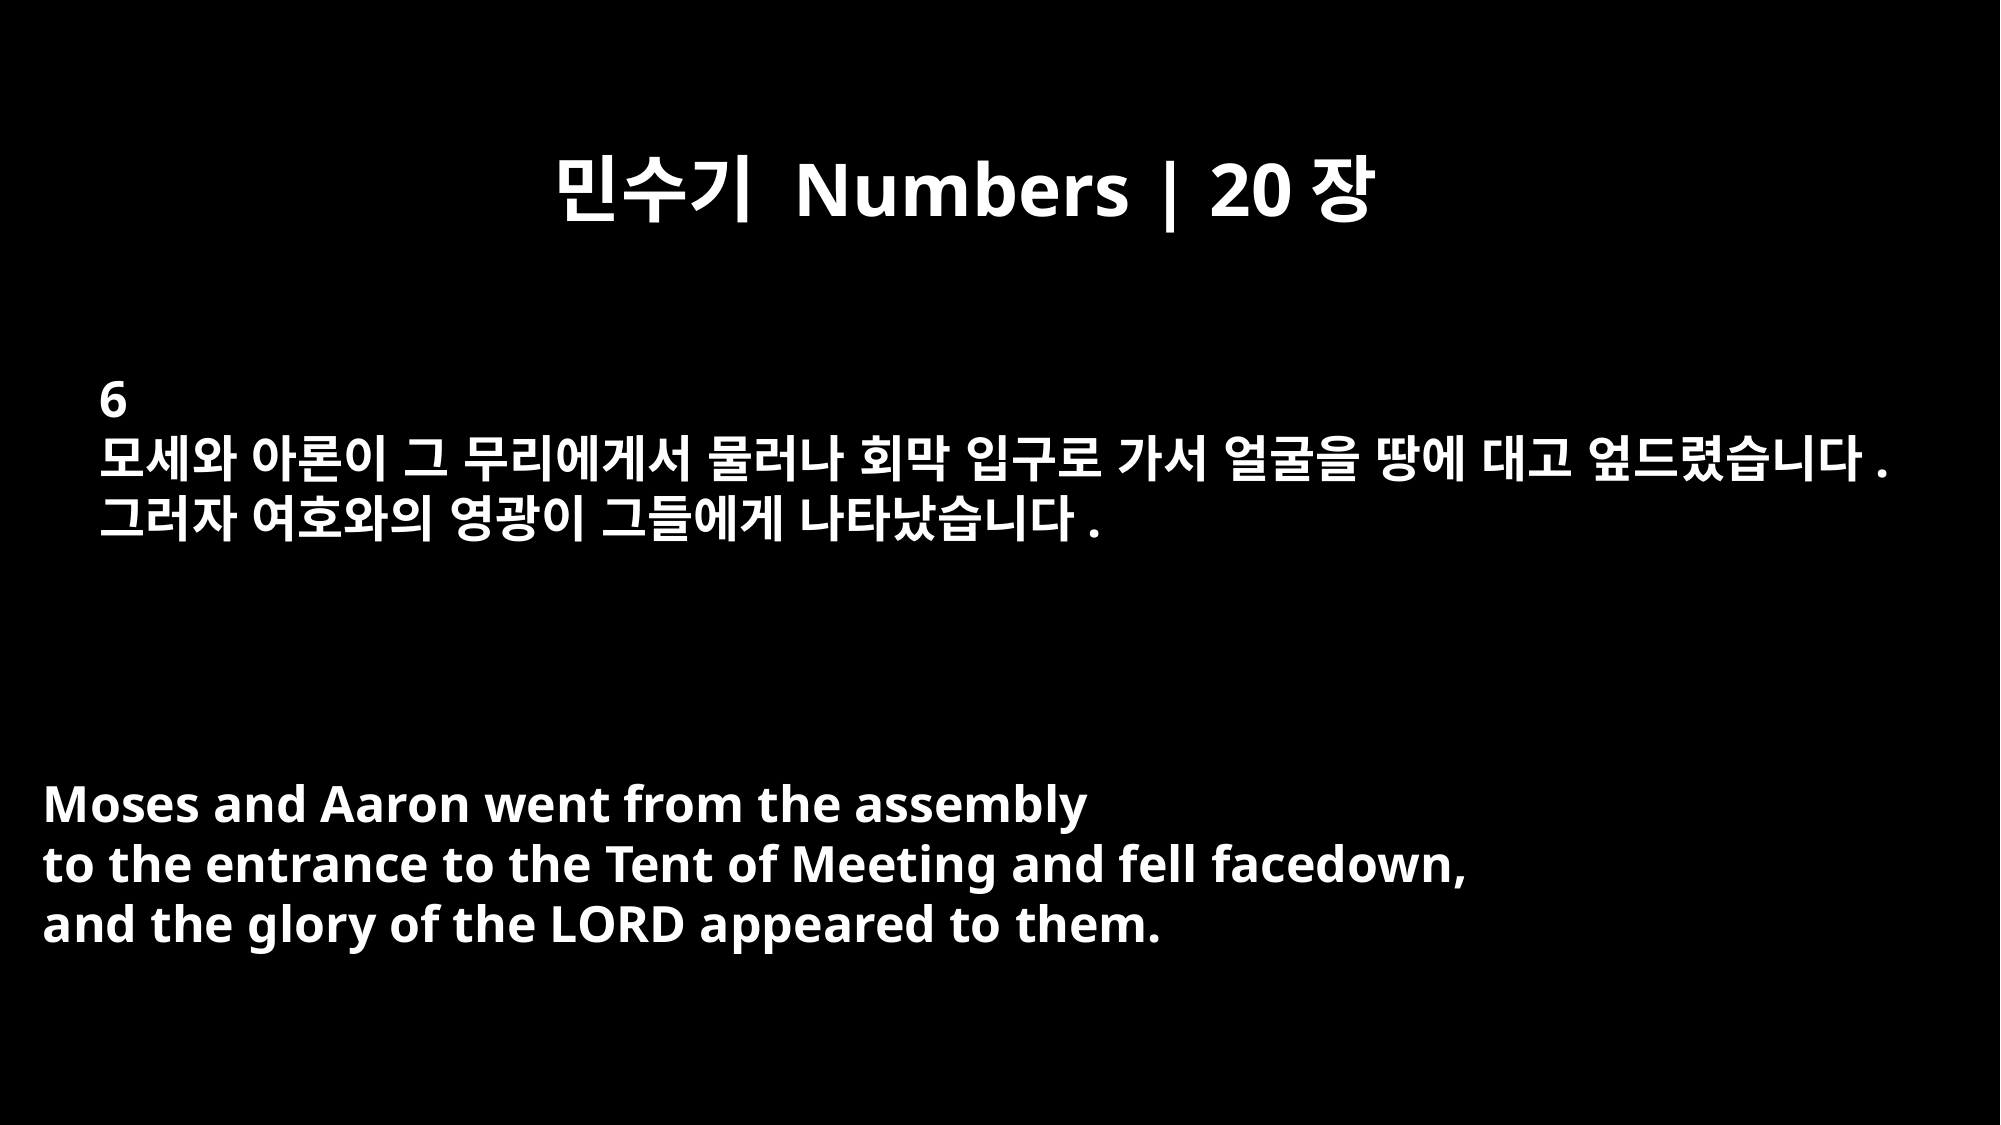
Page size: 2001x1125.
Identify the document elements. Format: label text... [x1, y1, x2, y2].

text_box Moses and Aaron went from the assembly to the entrance to the Tent of Meeting and fell facedown, and the glory of the LORD appeared to them. [28, 764, 1483, 960]
text_box 6 모세와 아론이 그 무리에게서 물러나 회막 입구로 가서 얼굴을 땅에 대고 엎드렸습니다. 그러자 여호와의 영광이 그들에게 나타났습니다. [85, 359, 1906, 555]
text_box 민수기 Numbers | 20장 [538, 136, 1393, 239]
